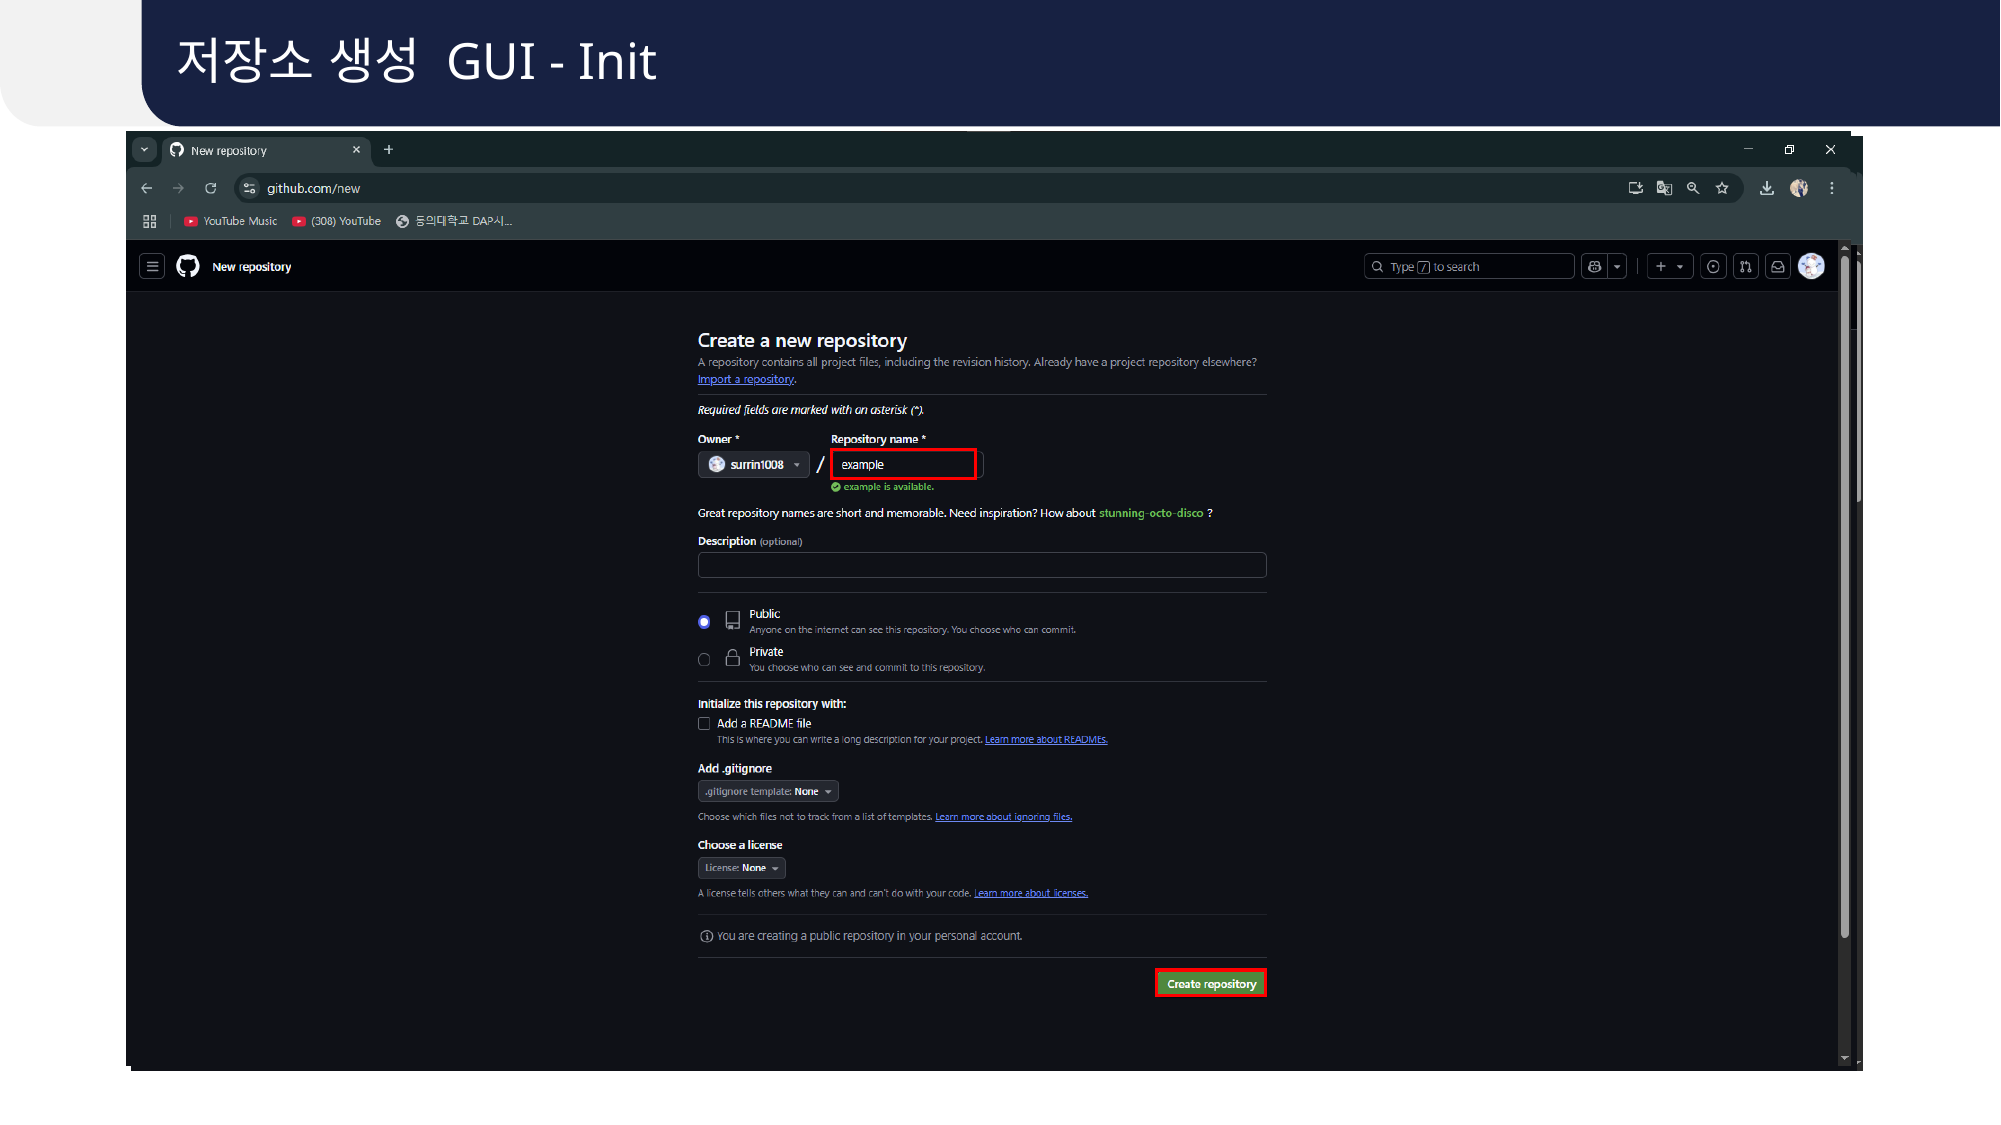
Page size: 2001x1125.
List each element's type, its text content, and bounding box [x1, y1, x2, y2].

title 저장소 생성 GUI - Init [161, 25, 1887, 102]
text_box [125, 130, 1852, 1067]
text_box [131, 135, 1858, 1072]
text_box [1858, 135, 1863, 1072]
